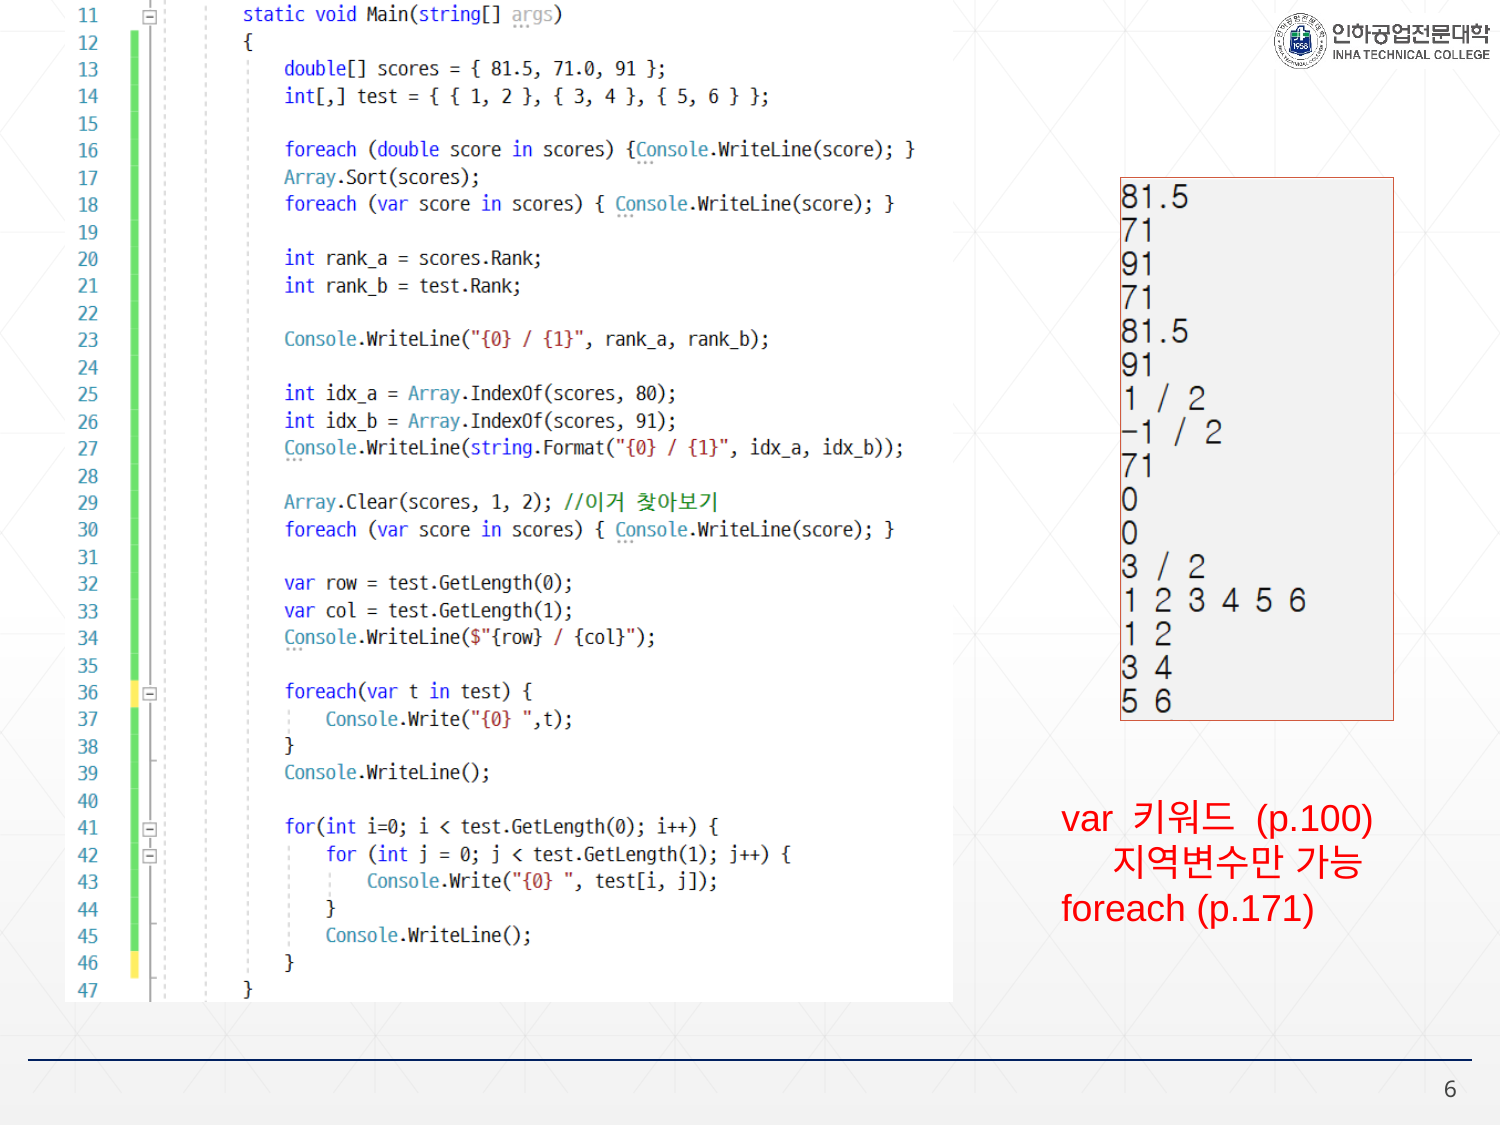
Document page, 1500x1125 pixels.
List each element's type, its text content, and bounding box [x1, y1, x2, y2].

picture [65, 0, 953, 1002]
picture [1120, 177, 1394, 721]
picture [1274, 13, 1490, 69]
slide_number 6 [1359, 1071, 1473, 1109]
text_box var 키워드 (p.100) 지역변수만 가능 foreach (p.171) [1046, 786, 1453, 981]
